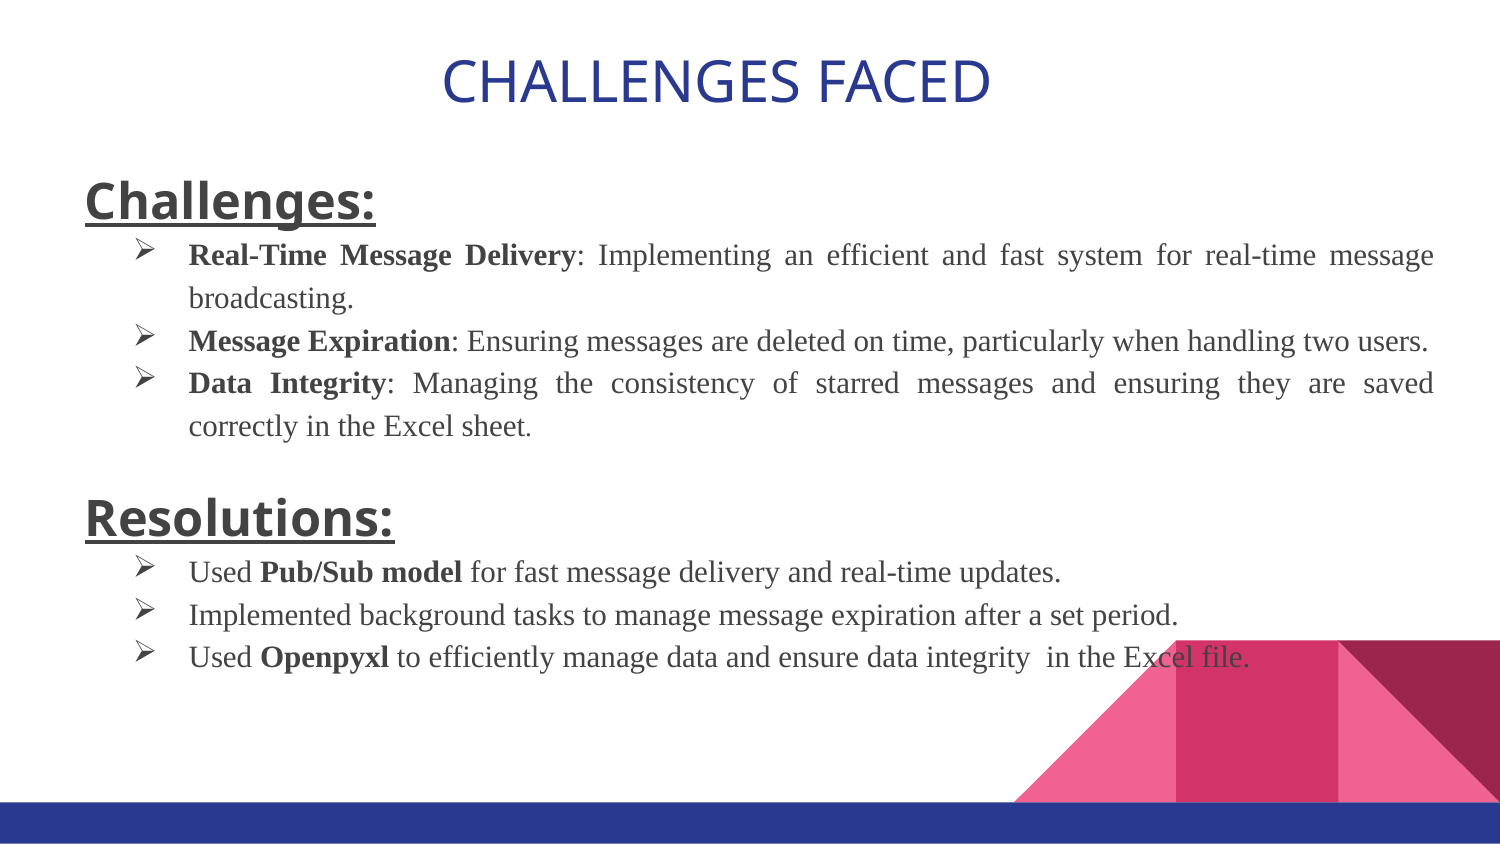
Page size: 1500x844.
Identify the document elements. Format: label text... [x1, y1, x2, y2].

list Challenges: Real-Time Message Delivery: Implementing an efficient and fast system for real-time message broadcasting. Message Expiration: Ensuring messages are deleted on time, particularly when handling two users. Data Integrity: Managing the consistency of starred messages and ensuring they are saved correctly in the Excel sheet. Resolutions: Used Pub/Sub model for fast message delivery and real-time updates. Implemented background tasks to manage message expiration after a set period. Used Openpyxl to efficiently manage data and ensure data integrity in the Excel file. [51, 147, 1449, 696]
title CHALLENGES FACED [51, 29, 1449, 129]
